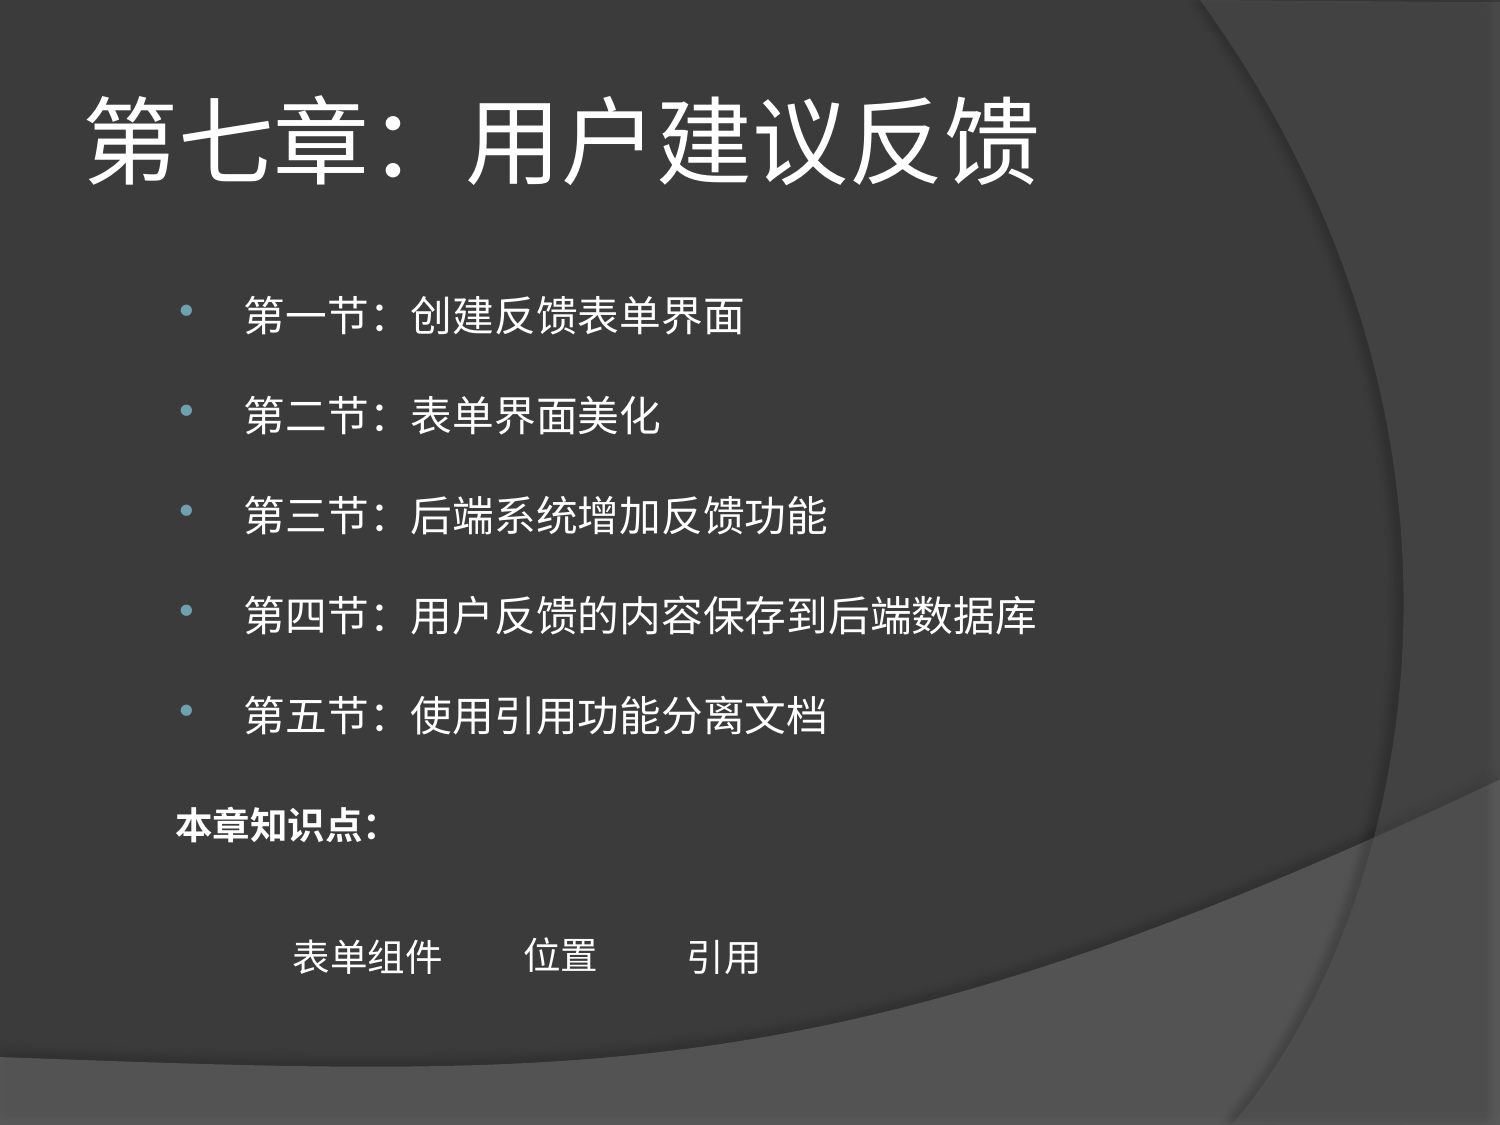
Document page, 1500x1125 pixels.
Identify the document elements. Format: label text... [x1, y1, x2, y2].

text_box 引用 [671, 926, 777, 987]
text_box 位置 [508, 925, 614, 985]
title 第七章：用户建议反馈 [75, 45, 1494, 233]
text_box 本章知识点： [160, 794, 416, 854]
text_box 表单组件 [277, 926, 458, 987]
text_box 第一节：创建反馈表单界面 第二节：表单界面美化 第三节：后端系统增加反馈功能 第四节：用户反馈的内容保存到后端数据库 第五节：使用引用功能分离文档 [160, 232, 1126, 795]
